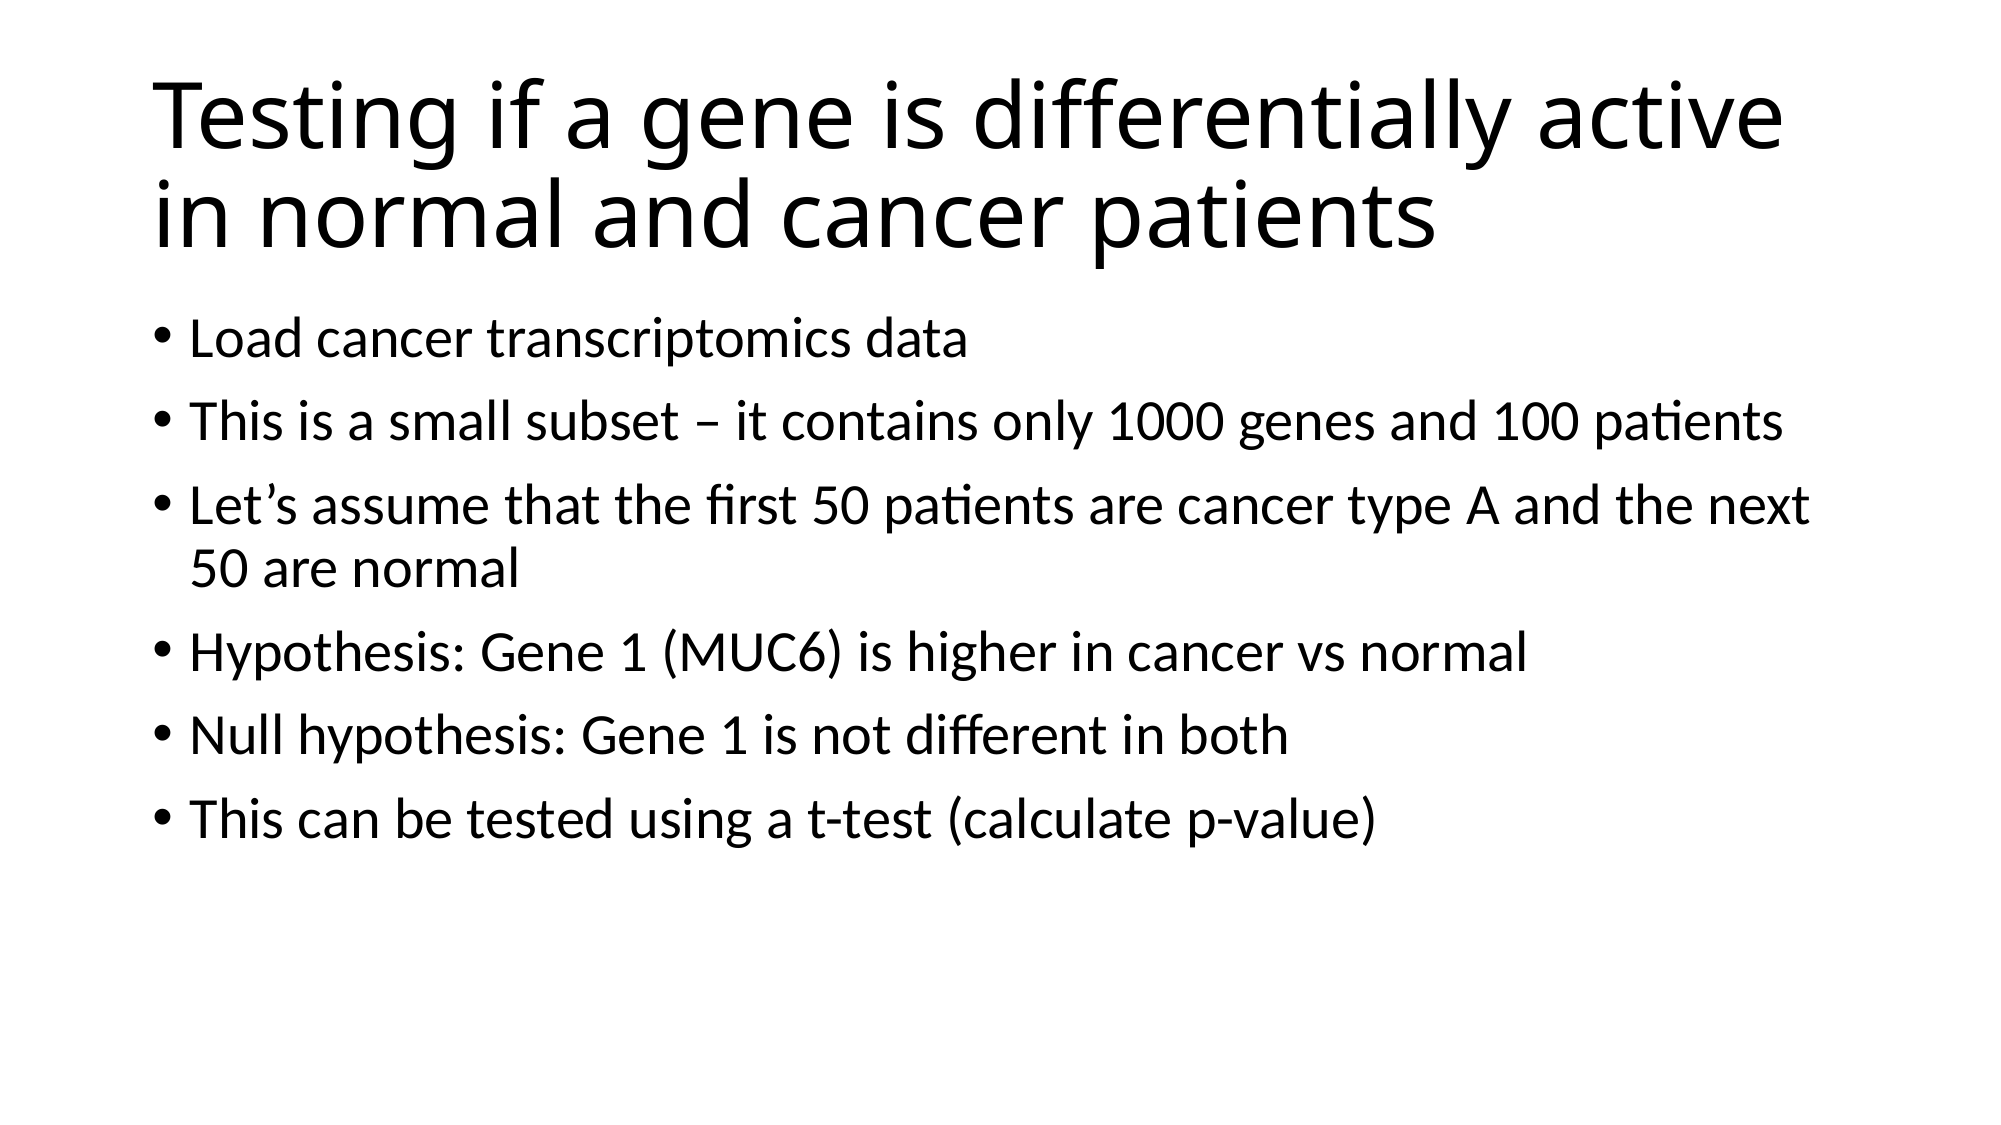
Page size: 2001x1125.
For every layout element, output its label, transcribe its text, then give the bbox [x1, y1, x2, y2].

title Testing if a gene is differentially active in normal and cancer patients [137, 59, 1863, 278]
list Load cancer transcriptomics data This is a small subset – it contains only 1000 genes and 100 patients Let’s assume that the first 50 patients are cancer type A and the next 50 are normal Hypothesis: Gene 1 (MUC6) is higher in cancer vs normal Null hypothesis: Gene 1 is not different in both This can be tested using a t-test (calculate p-value) [137, 299, 1863, 1014]
